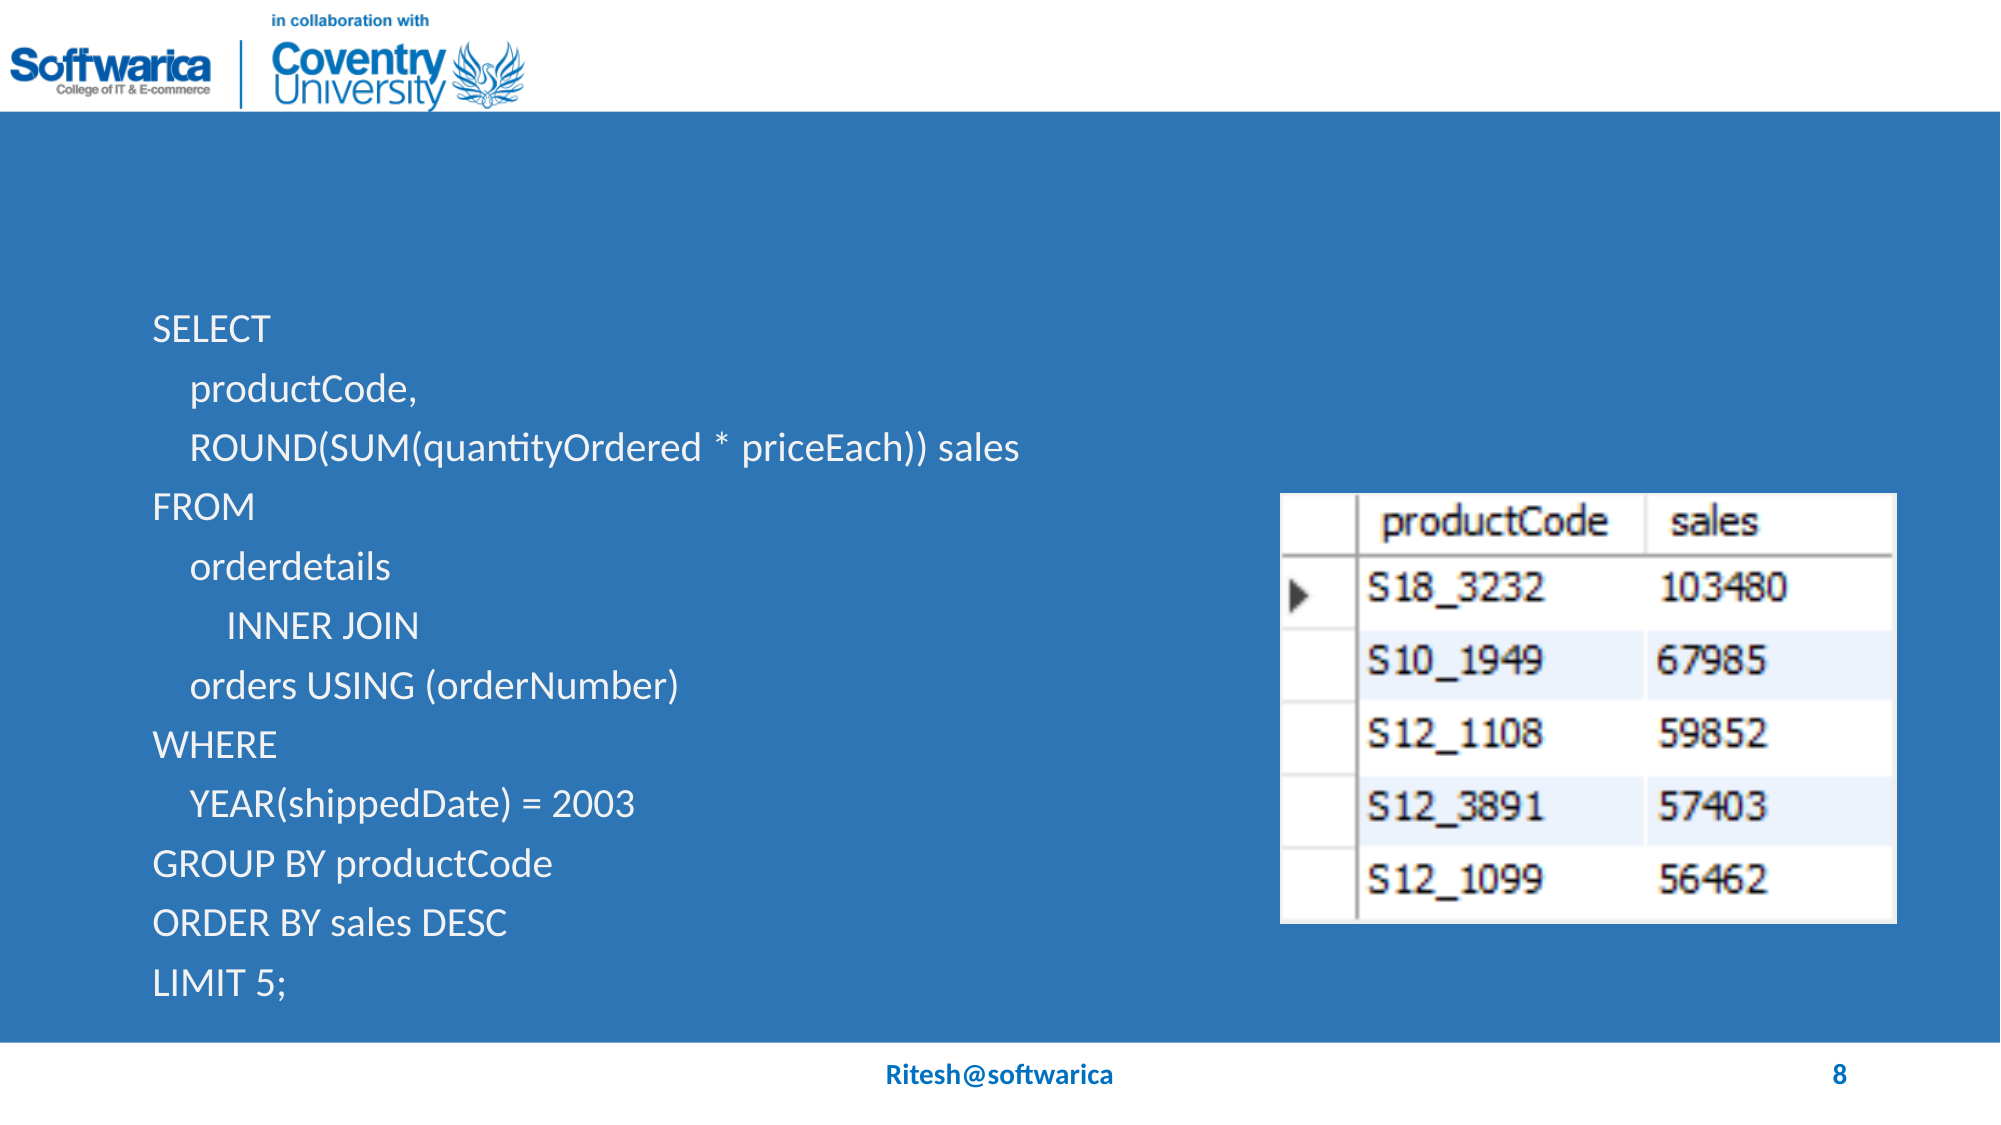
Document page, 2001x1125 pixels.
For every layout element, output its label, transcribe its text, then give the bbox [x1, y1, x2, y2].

list SELECT productCode, ROUND(SUM(quantityOrdered * priceEach)) sales FROM orderdetails INNER JOIN orders USING (orderNumber) WHERE YEAR(shippedDate) = 2003 GROUP BY productCode ORDER BY sales DESC LIMIT 5; [137, 299, 1863, 1014]
slide_number 8 [1412, 1042, 1863, 1103]
picture [10, 14, 525, 112]
picture [1280, 493, 1897, 924]
footer Ritesh@softwarica [662, 1042, 1338, 1103]
